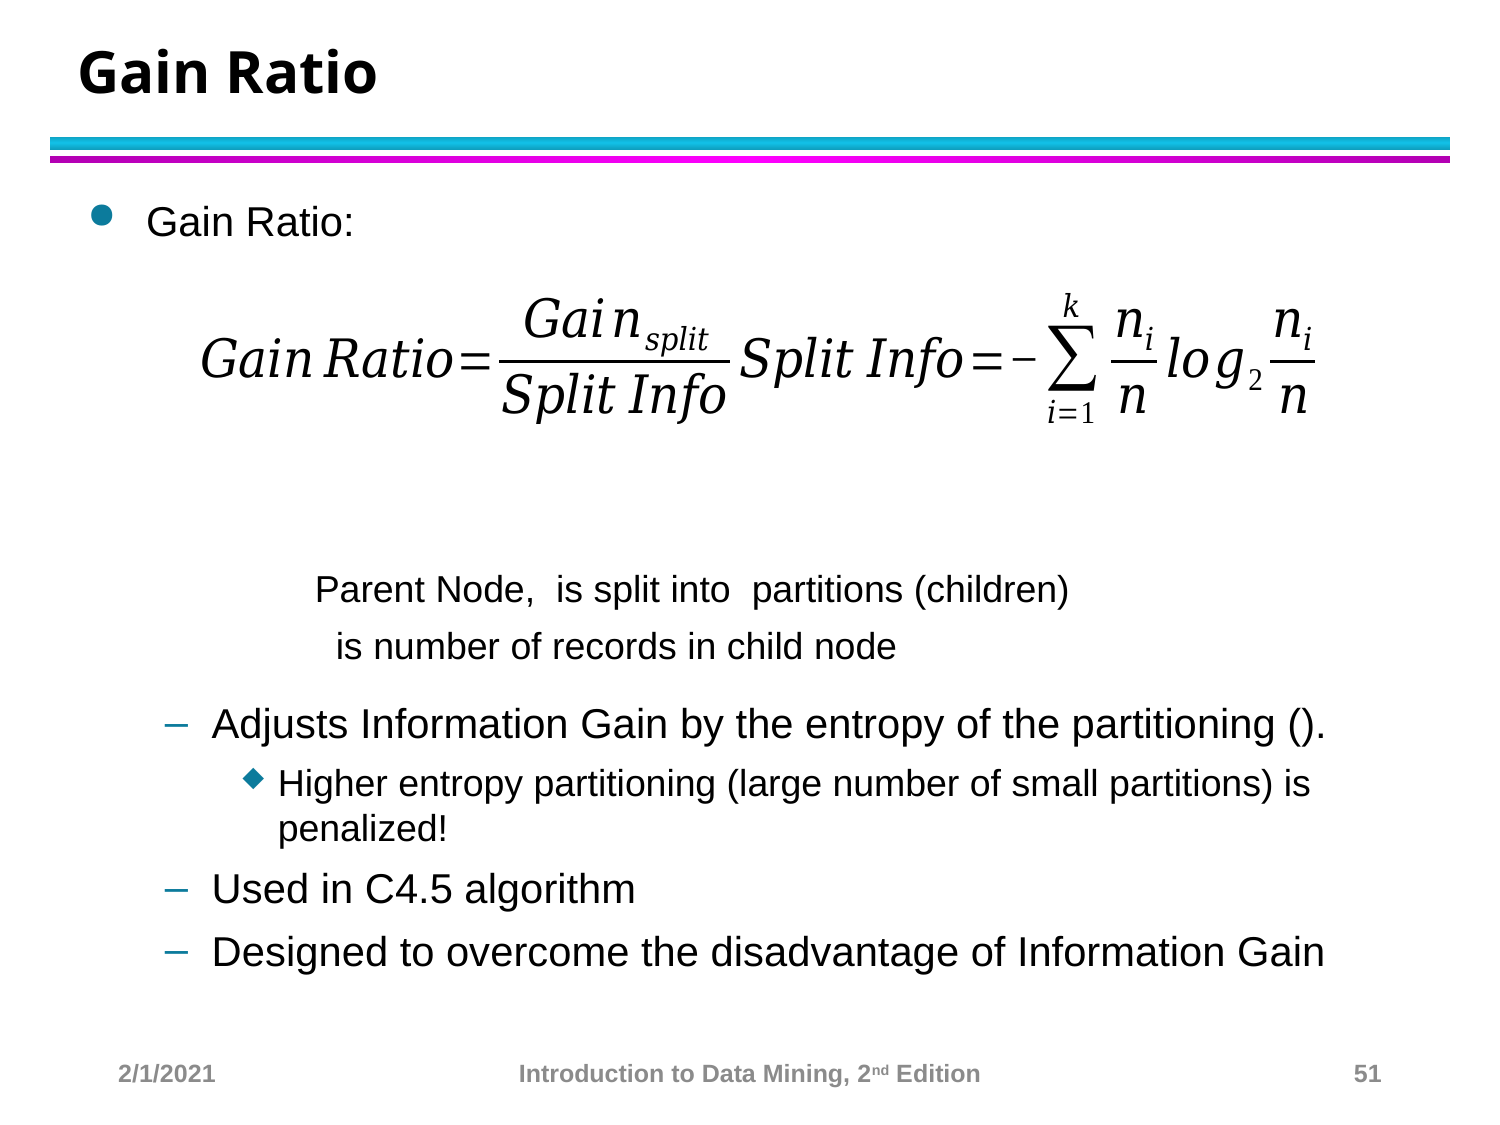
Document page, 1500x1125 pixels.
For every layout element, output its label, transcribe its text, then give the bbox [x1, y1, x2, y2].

footer Introduction to Data Mining, 2nd Edition [496, 1042, 1004, 1103]
slide_number 51 [1059, 1042, 1397, 1103]
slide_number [103, 1042, 441, 1103]
title Gain Ratio [62, 24, 1421, 113]
